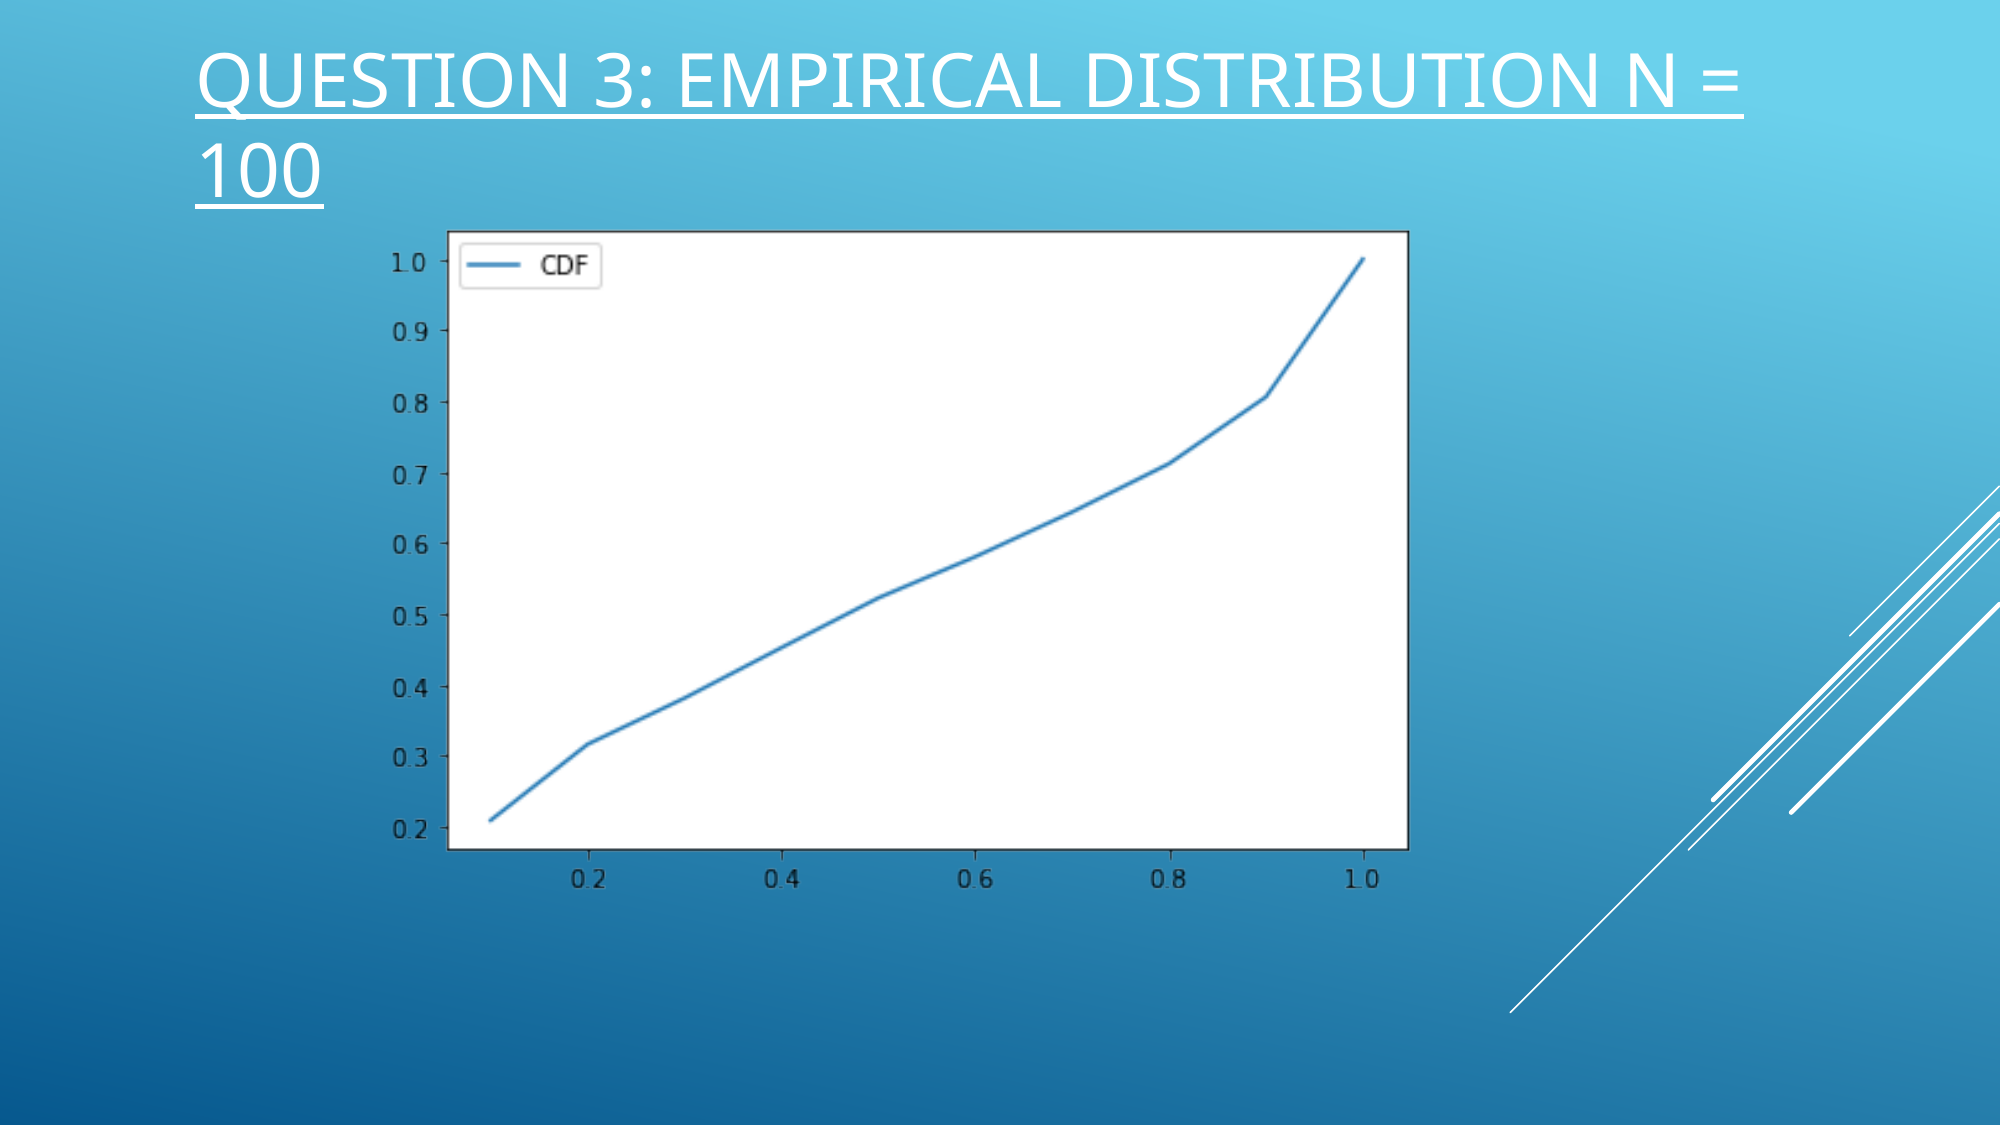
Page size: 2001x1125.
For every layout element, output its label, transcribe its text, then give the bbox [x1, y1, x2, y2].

title Question 3: Empirical Distribution N = 100 [180, 47, 1830, 200]
picture [373, 215, 1423, 910]
